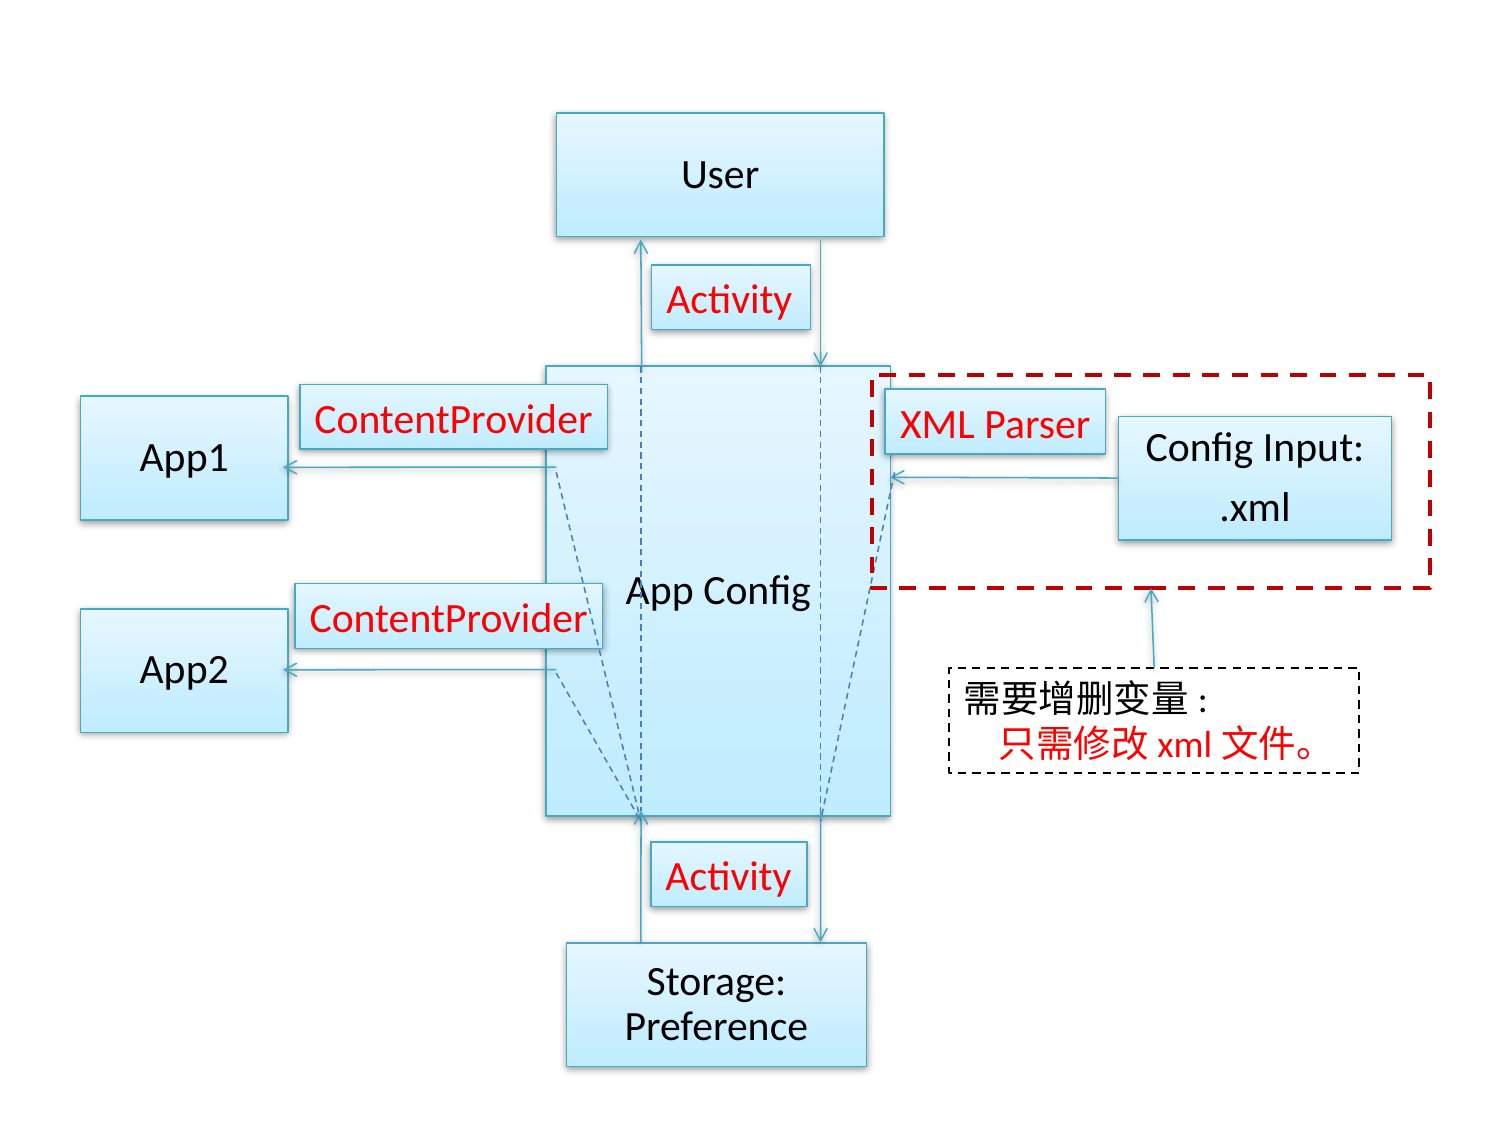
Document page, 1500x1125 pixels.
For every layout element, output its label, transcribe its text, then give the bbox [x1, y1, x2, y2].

text_box 需要增删变量: 只需修改xml文件。 [949, 667, 1360, 773]
text_box Activity [650, 841, 808, 907]
text_box App1 [80, 395, 289, 521]
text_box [682, 609, 1033, 684]
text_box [423, 604, 774, 690]
text_box Storage: Preference [566, 942, 867, 1067]
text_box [1112, 626, 1193, 630]
text_box ContentProvider [294, 583, 603, 649]
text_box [524, 704, 673, 790]
text_box User [556, 112, 885, 237]
text_box App Config [545, 692, 891, 817]
text_box App Config [545, 365, 891, 587]
text_box App Config [609, 596, 891, 608]
text_box App2 [80, 608, 289, 733]
text_box ContentProvider [299, 384, 608, 450]
text_box Activity [651, 264, 811, 330]
text_box [870, 373, 1432, 590]
